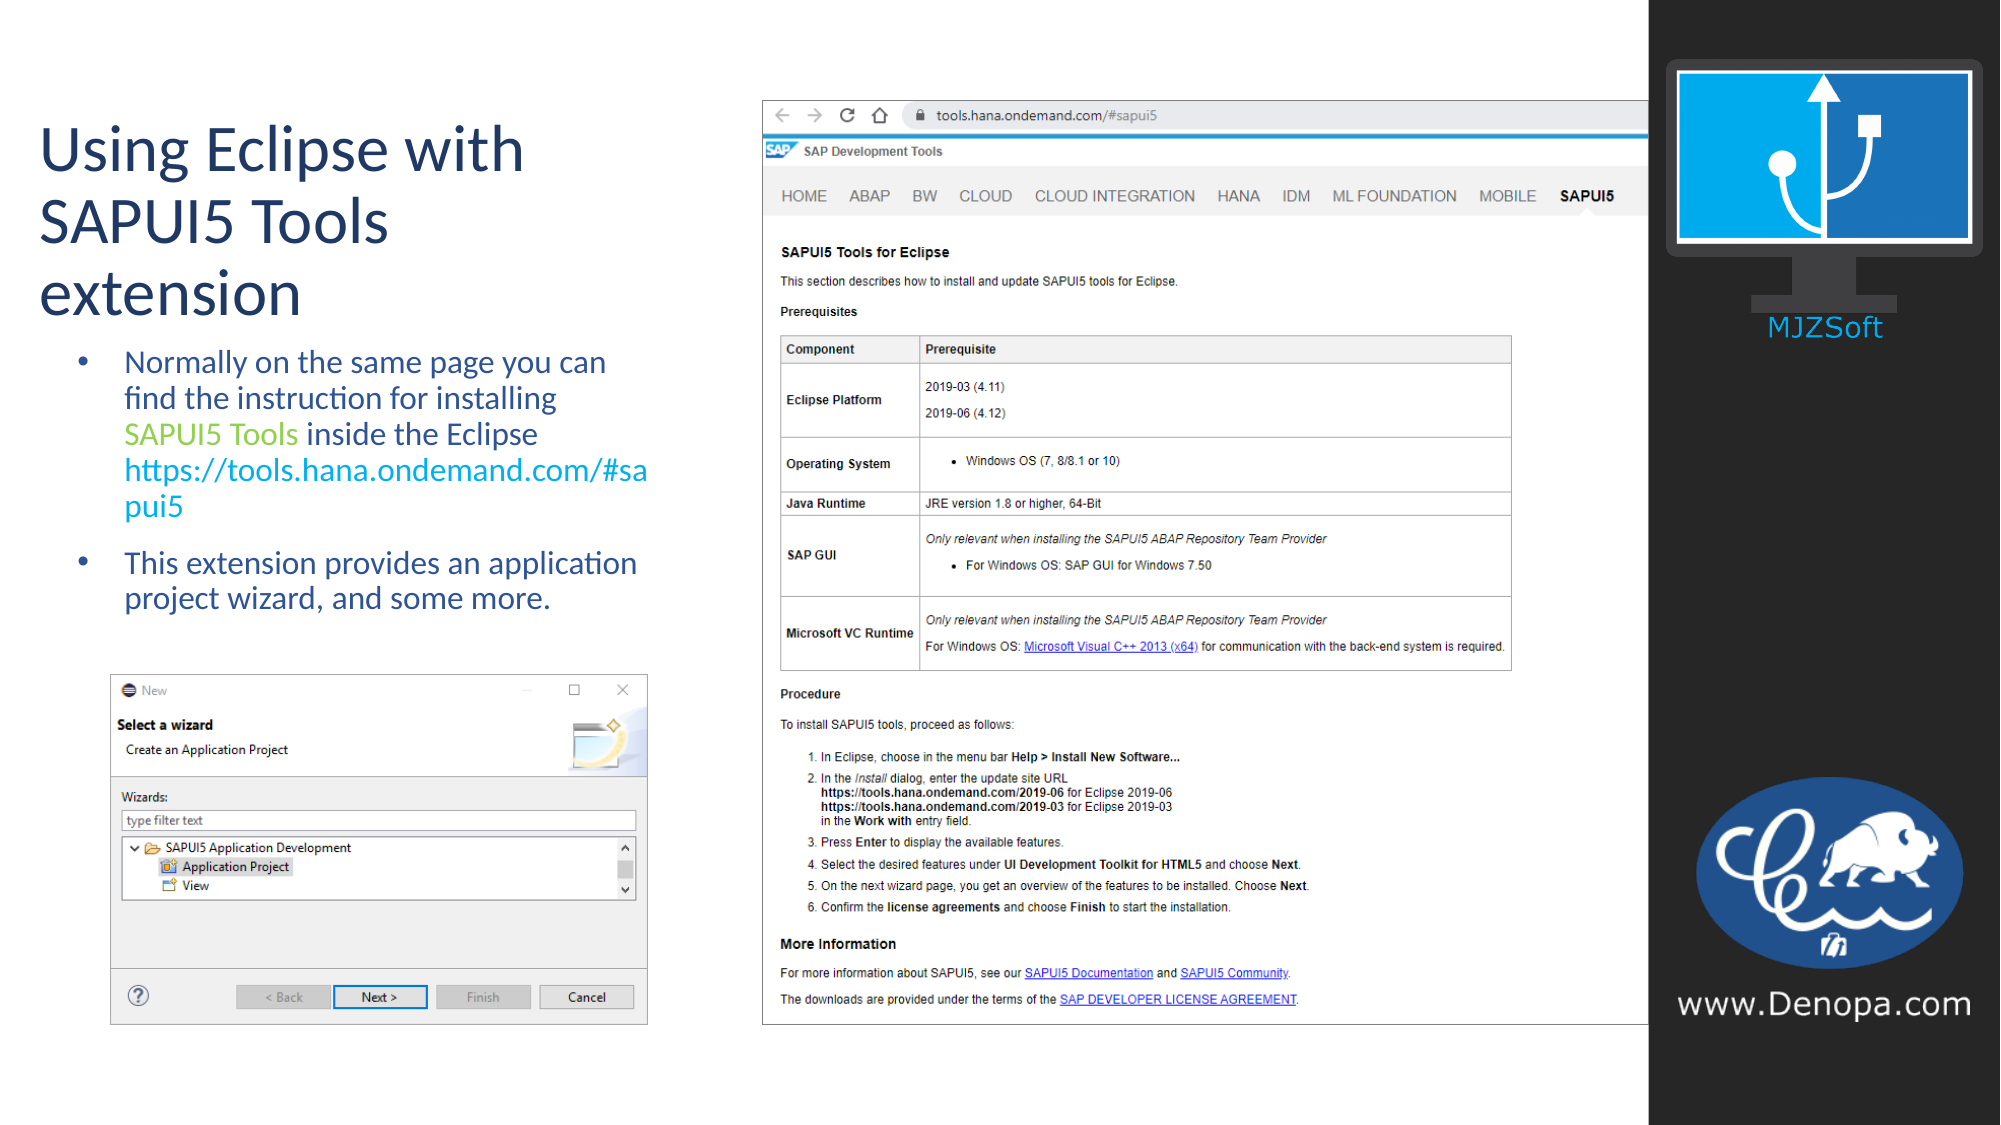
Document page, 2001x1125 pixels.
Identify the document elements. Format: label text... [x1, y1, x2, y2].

picture [1849, 325, 1857, 335]
list Normally on the same page you can find the instruction for installing SAPUI5 Tools inside the Eclipse https://tools.hana.ondemand.com/#sapui5 This extension provides an application project wizard, and some more. [24, 337, 675, 963]
picture [1773, 324, 1785, 338]
picture [1868, 325, 1875, 338]
title Using Eclipse with SAPUI5 Tools extension [24, 75, 675, 337]
picture [762, 100, 1649, 1025]
picture [1678, 777, 1970, 1022]
picture [1666, 59, 1983, 338]
picture [109, 674, 648, 1025]
